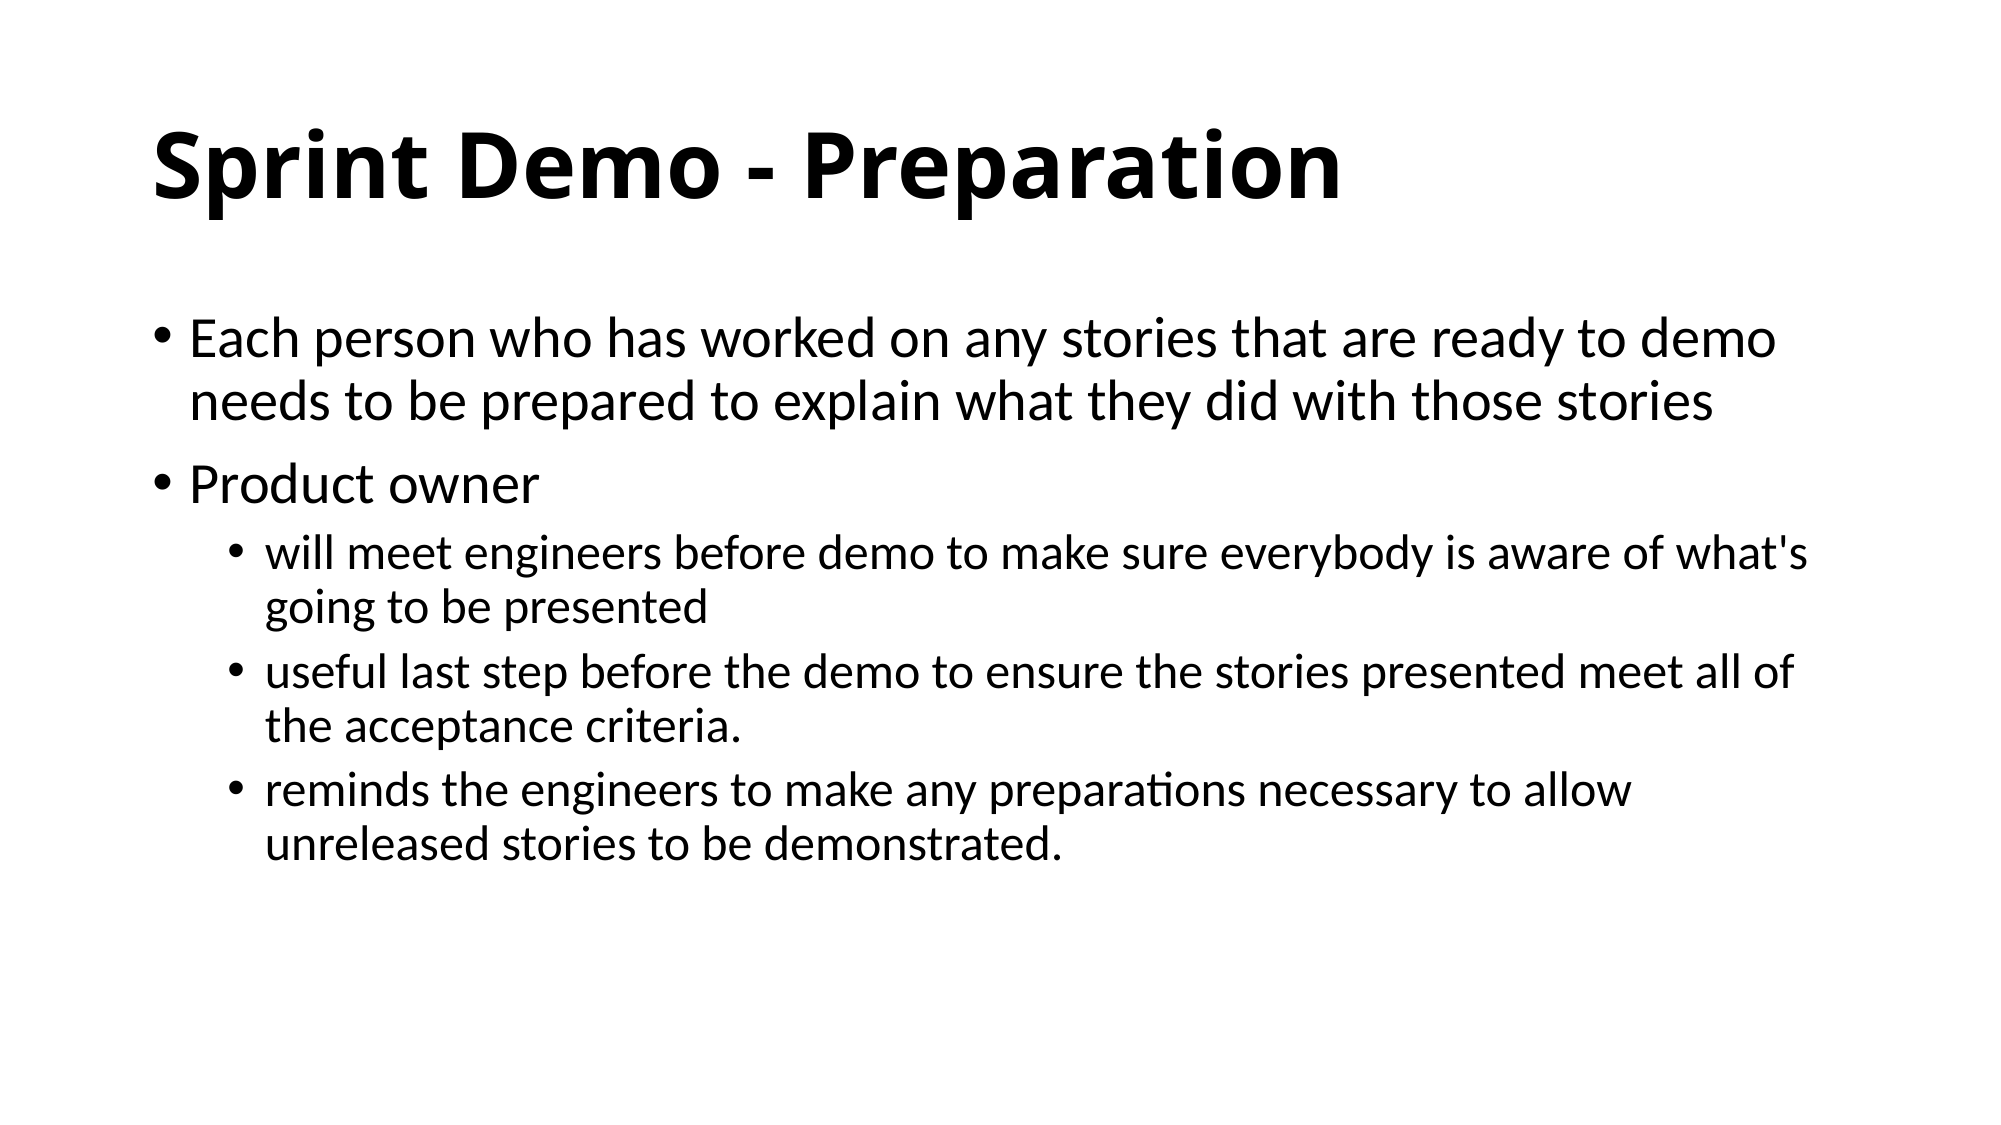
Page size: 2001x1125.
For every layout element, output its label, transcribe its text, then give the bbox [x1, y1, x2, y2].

title Sprint Demo - Preparation [137, 59, 1863, 278]
list Each person who has worked on any stories that are ready to demo needs to be prepared to explain what they did with those stories Product owner will meet engineers before demo to make sure everybody is aware of what's going to be presented useful last step before the demo to ensure the stories presented meet all of the acceptance criteria. reminds the engineers to make any preparations necessary to allow unreleased stories to be demonstrated. [137, 299, 1863, 1014]
